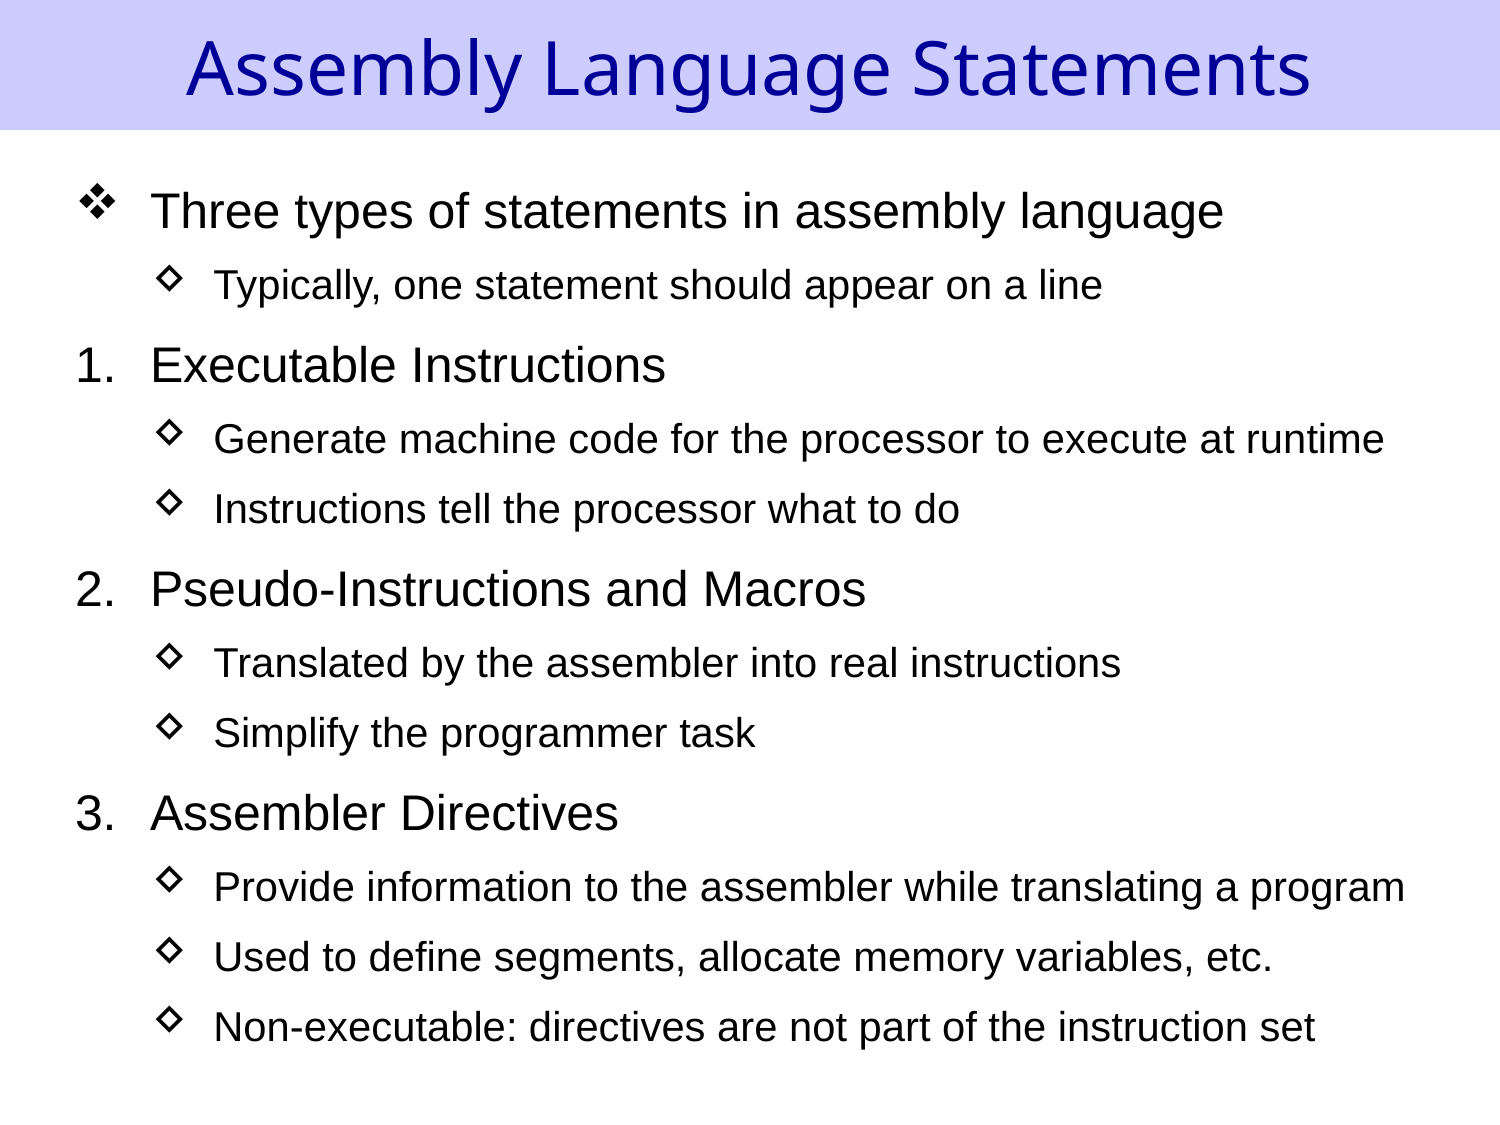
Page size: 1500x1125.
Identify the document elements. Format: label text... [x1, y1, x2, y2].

title Assembly Language Statements [0, 0, 1500, 130]
list Three types of statements in assembly language Typically, one statement should appear on a line Executable Instructions Generate machine code for the processor to execute at runtime Instructions tell the processor what to do Pseudo-Instructions and Macros Translated by the assembler into real instructions Simplify the programmer task Assembler Directives Provide information to the assembler while translating a program Used to define segments, allocate memory variables, etc. Non-executable: directives are not part of the instruction set [75, 146, 1425, 1073]
